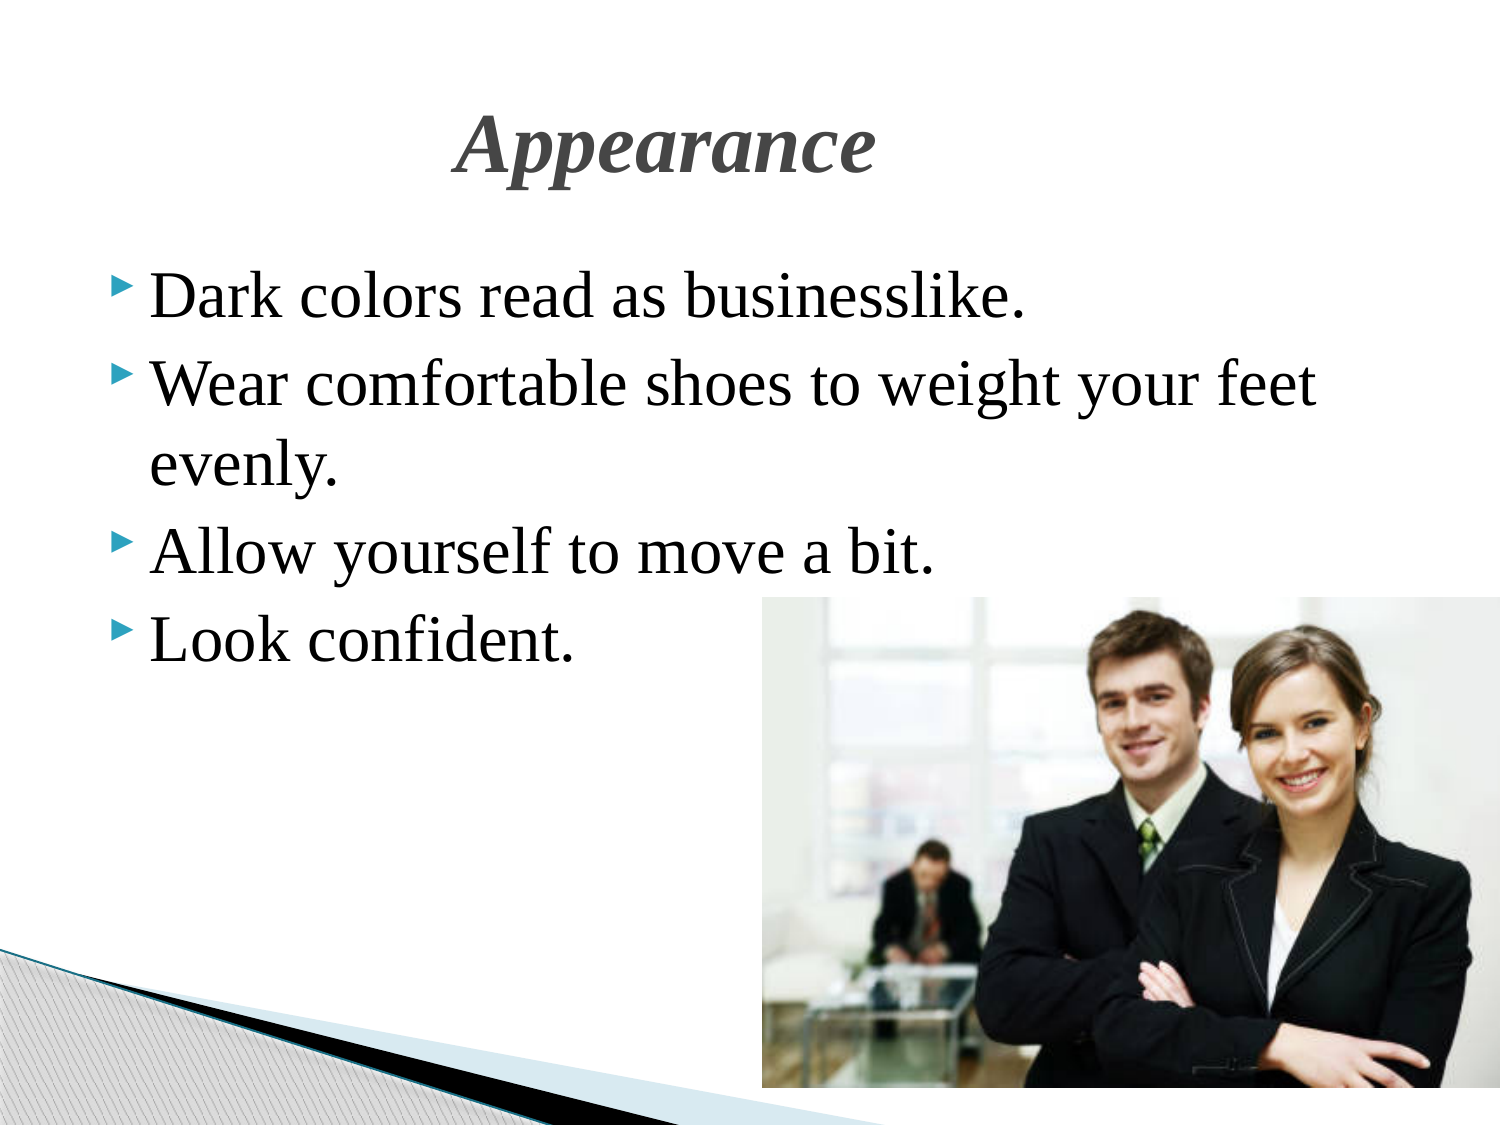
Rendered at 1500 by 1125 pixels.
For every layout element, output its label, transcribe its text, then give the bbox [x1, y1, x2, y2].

picture [762, 597, 1500, 1088]
title Appearance [75, 45, 1425, 233]
list Dark colors read as businesslike. Wear comfortable shoes to weight your feet evenly. Allow yourself to move a bit. Look confident. [75, 243, 1425, 986]
